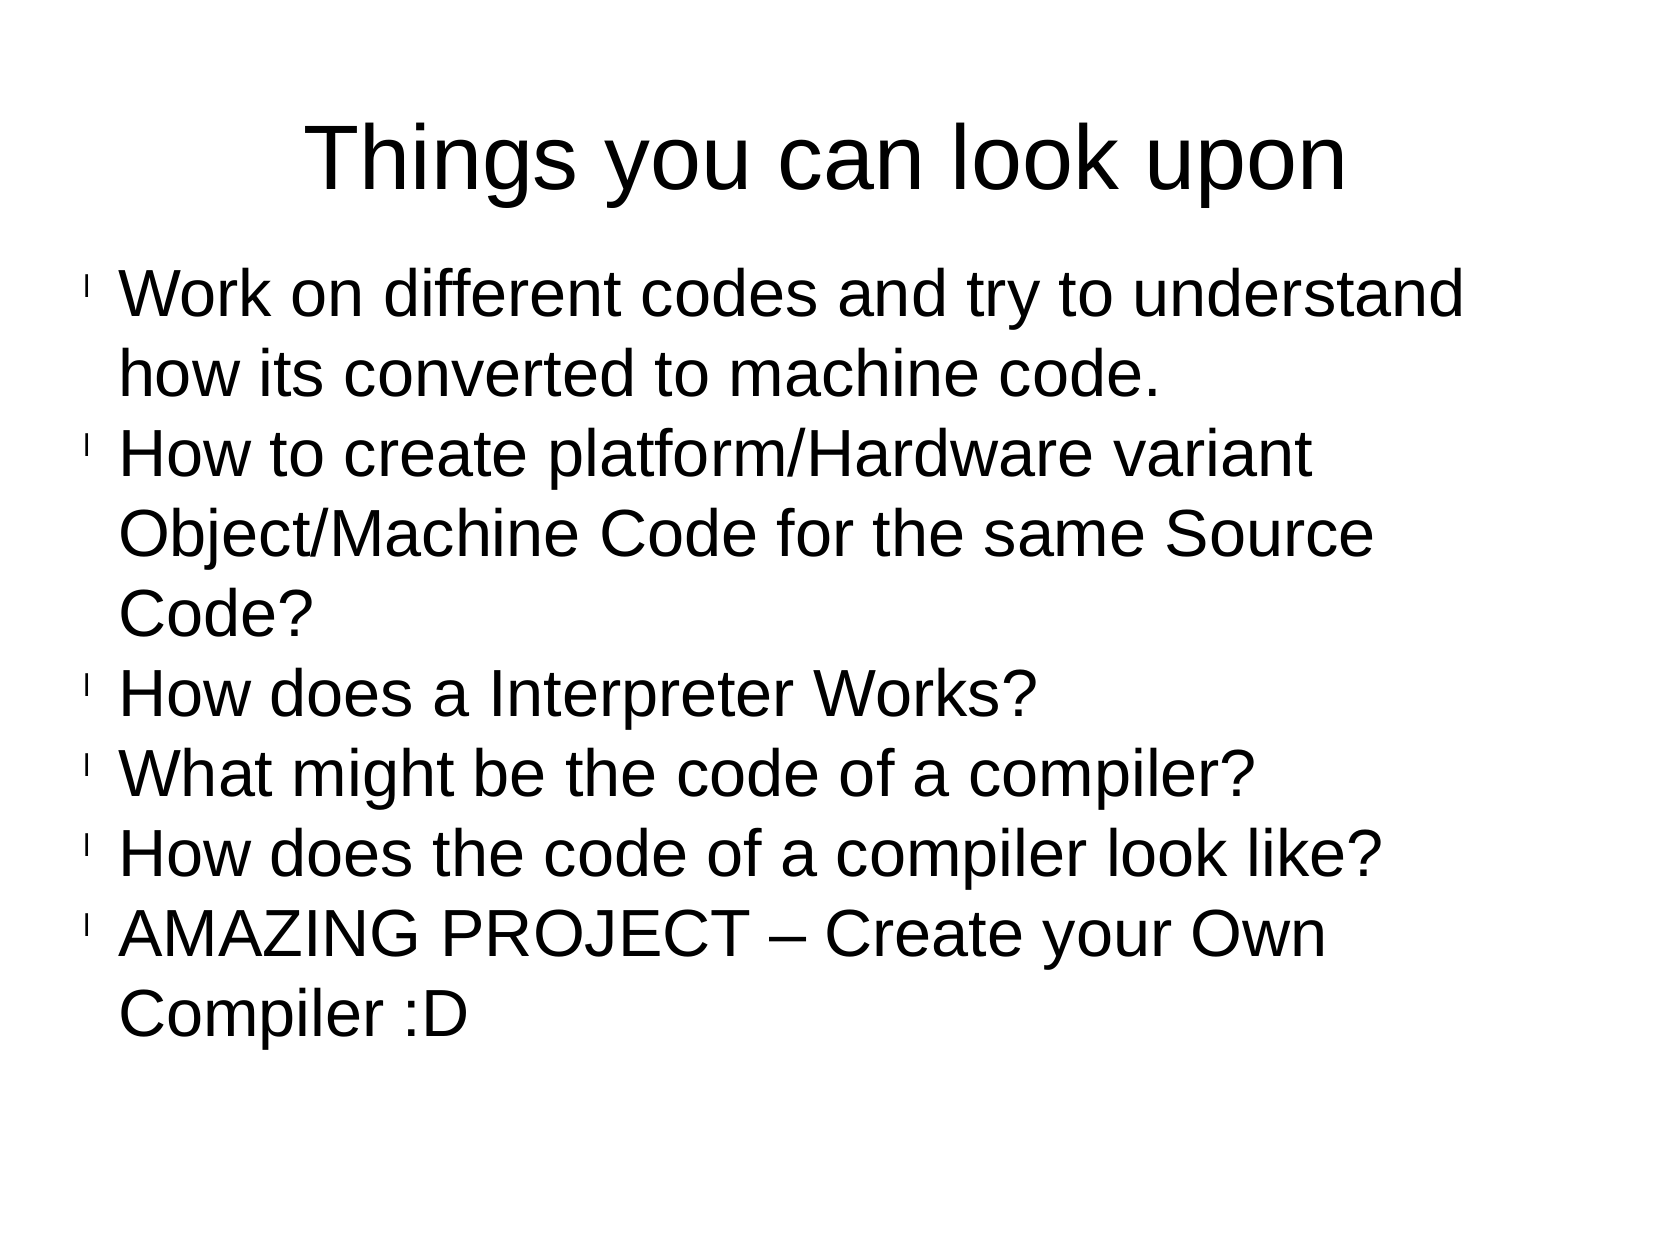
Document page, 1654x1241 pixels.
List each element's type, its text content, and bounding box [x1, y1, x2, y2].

text_box Work on different codes and try to understand how its converted to machine code. How to create platform/Hardware variant Object/Machine Code for the same Source Code? How does a Interpreter Works? What might be the code of a compiler? How does the code of a compiler look like? AMAZING PROJECT – Create your Own Compiler :D [82, 275, 1571, 1024]
text_box Things you can look upon [82, 49, 1571, 257]
